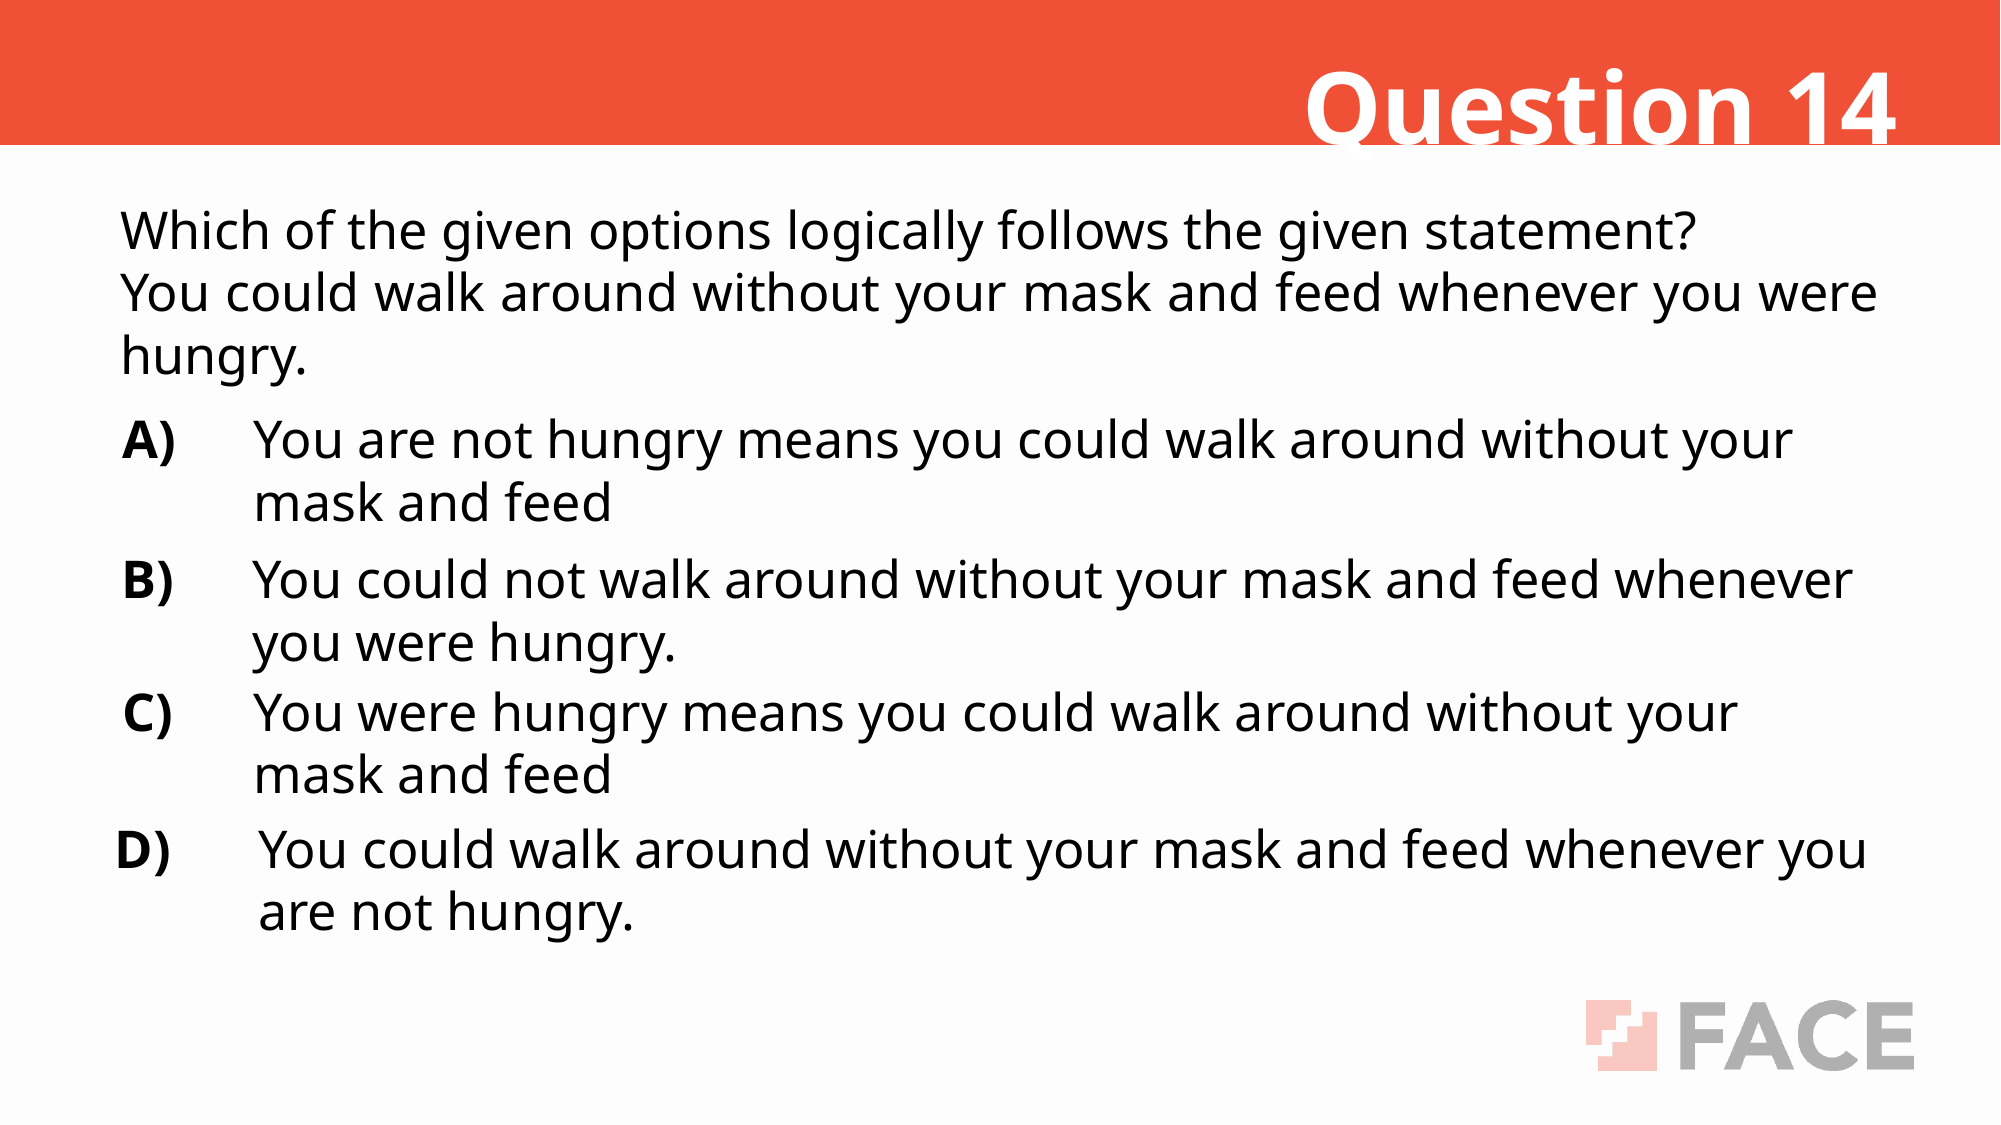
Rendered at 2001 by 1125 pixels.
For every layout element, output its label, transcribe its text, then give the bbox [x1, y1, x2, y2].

text_box C) [107, 671, 223, 750]
text_box A) [107, 399, 223, 477]
text_box Which of the given options logically follows the given statement? You could walk around without your mask and feed whenever you were hungry. [105, 189, 1895, 392]
text_box B) [106, 539, 221, 617]
text_box You could walk around without your mask and feed whenever you are not hungry. [243, 808, 1900, 949]
picture [1586, 1000, 1914, 1072]
text_box D) [99, 808, 215, 887]
text_box You were hungry means you could walk around without your mask and feed [238, 671, 1896, 812]
text_box [0, 0, 2000, 147]
text_box You could not walk around without your mask and feed whenever you were hungry. [237, 539, 1894, 680]
text_box You are not hungry means you could walk around without your mask and feed [238, 399, 1896, 539]
text_box Question 14 [638, 37, 1914, 173]
